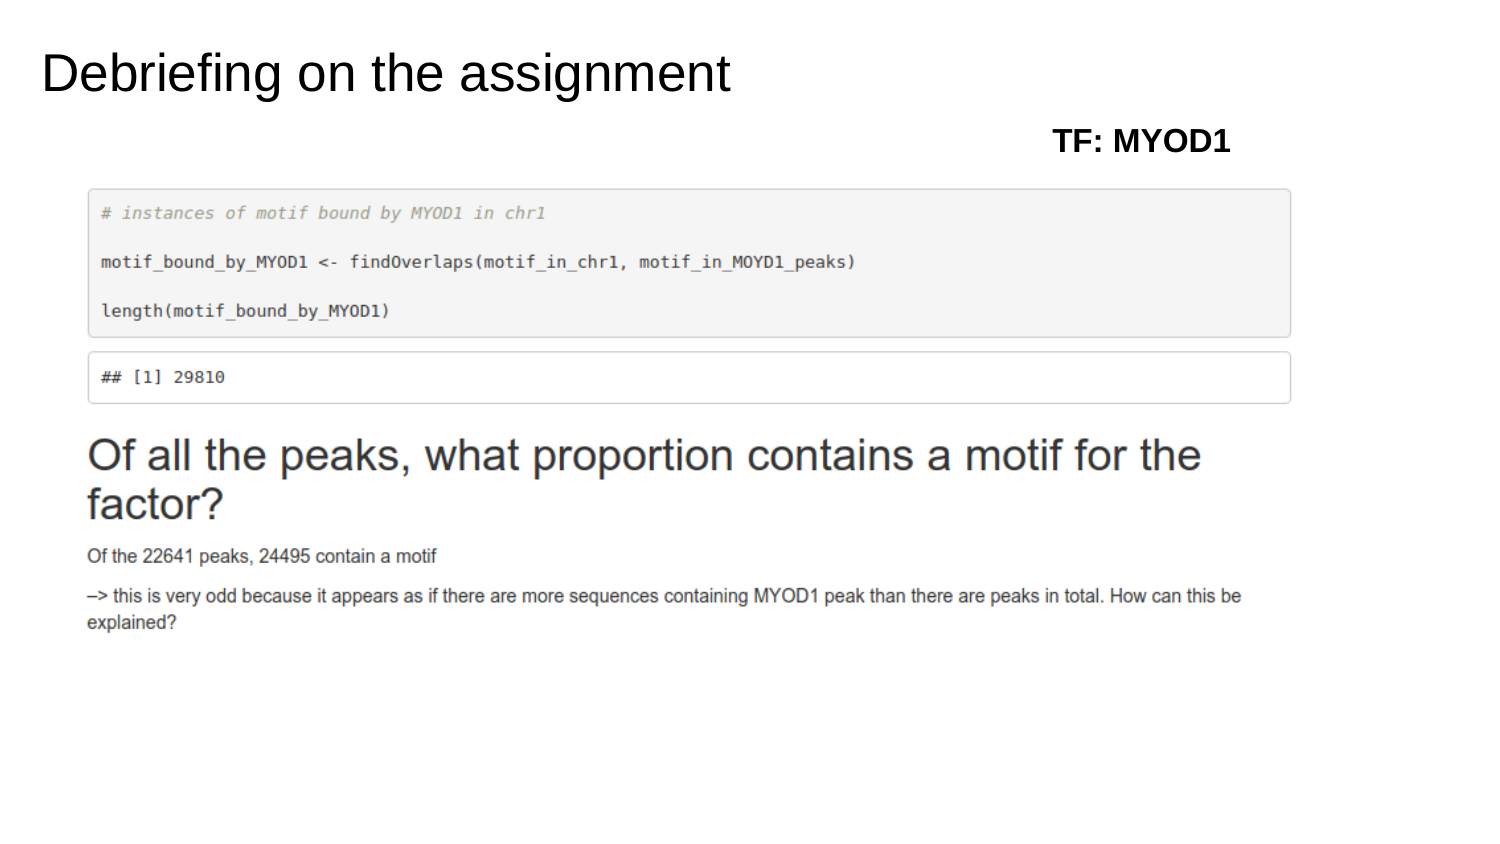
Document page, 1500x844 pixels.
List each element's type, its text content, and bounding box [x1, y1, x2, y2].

title Debriefing on the assignment [26, 23, 1424, 117]
picture [76, 182, 1302, 646]
text_box TF: MYOD1 [1037, 103, 1367, 174]
